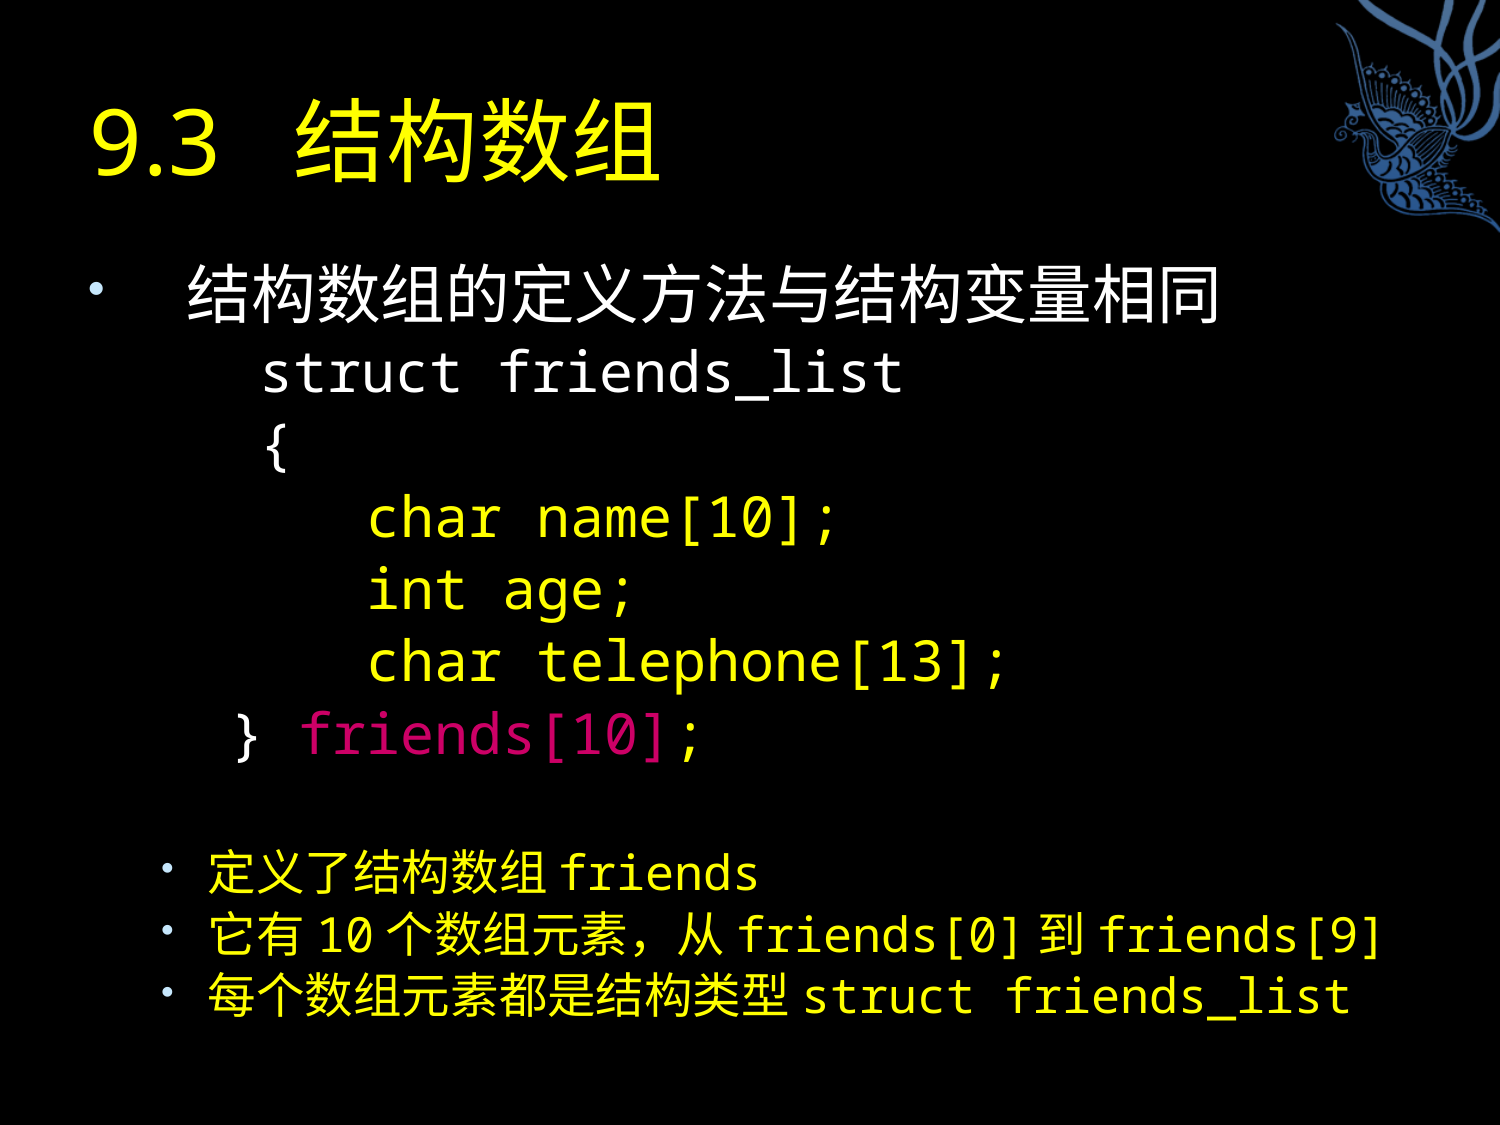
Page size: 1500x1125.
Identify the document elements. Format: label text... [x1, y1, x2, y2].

title 9.3 结构数组 [75, 45, 1351, 233]
list 结构数组的定义方法与结构变量相同 struct friends_list { char name[10]; int age; char telephone[13]; } friends[10]; 定义了结构数组friends 它有10个数组元素，从friends[0]到friends[9] 每个数组元素都是结构类型struct friends_list [75, 255, 1425, 1071]
